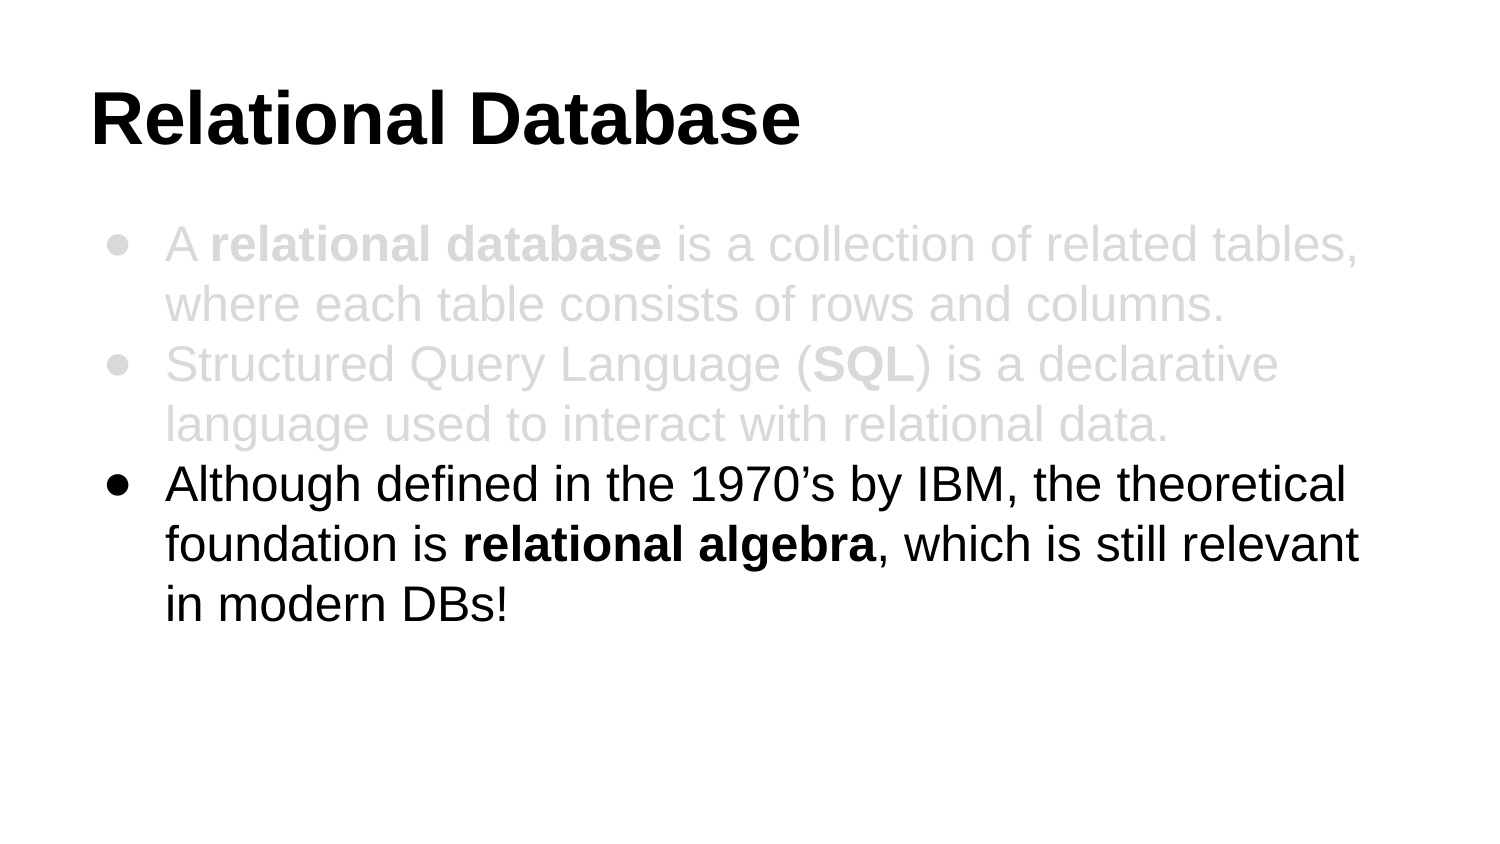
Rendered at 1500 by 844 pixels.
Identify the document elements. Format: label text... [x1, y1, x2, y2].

title Relational Database [75, 33, 1425, 175]
list A relational database is a collection of related tables, where each table consists of rows and columns. Structured Query Language (SQL) is a declarative language used to interact with relational data. Although defined in the 1970’s by IBM, the theoretical foundation is relational algebra, which is still relevant in modern DBs! [75, 196, 1425, 808]
